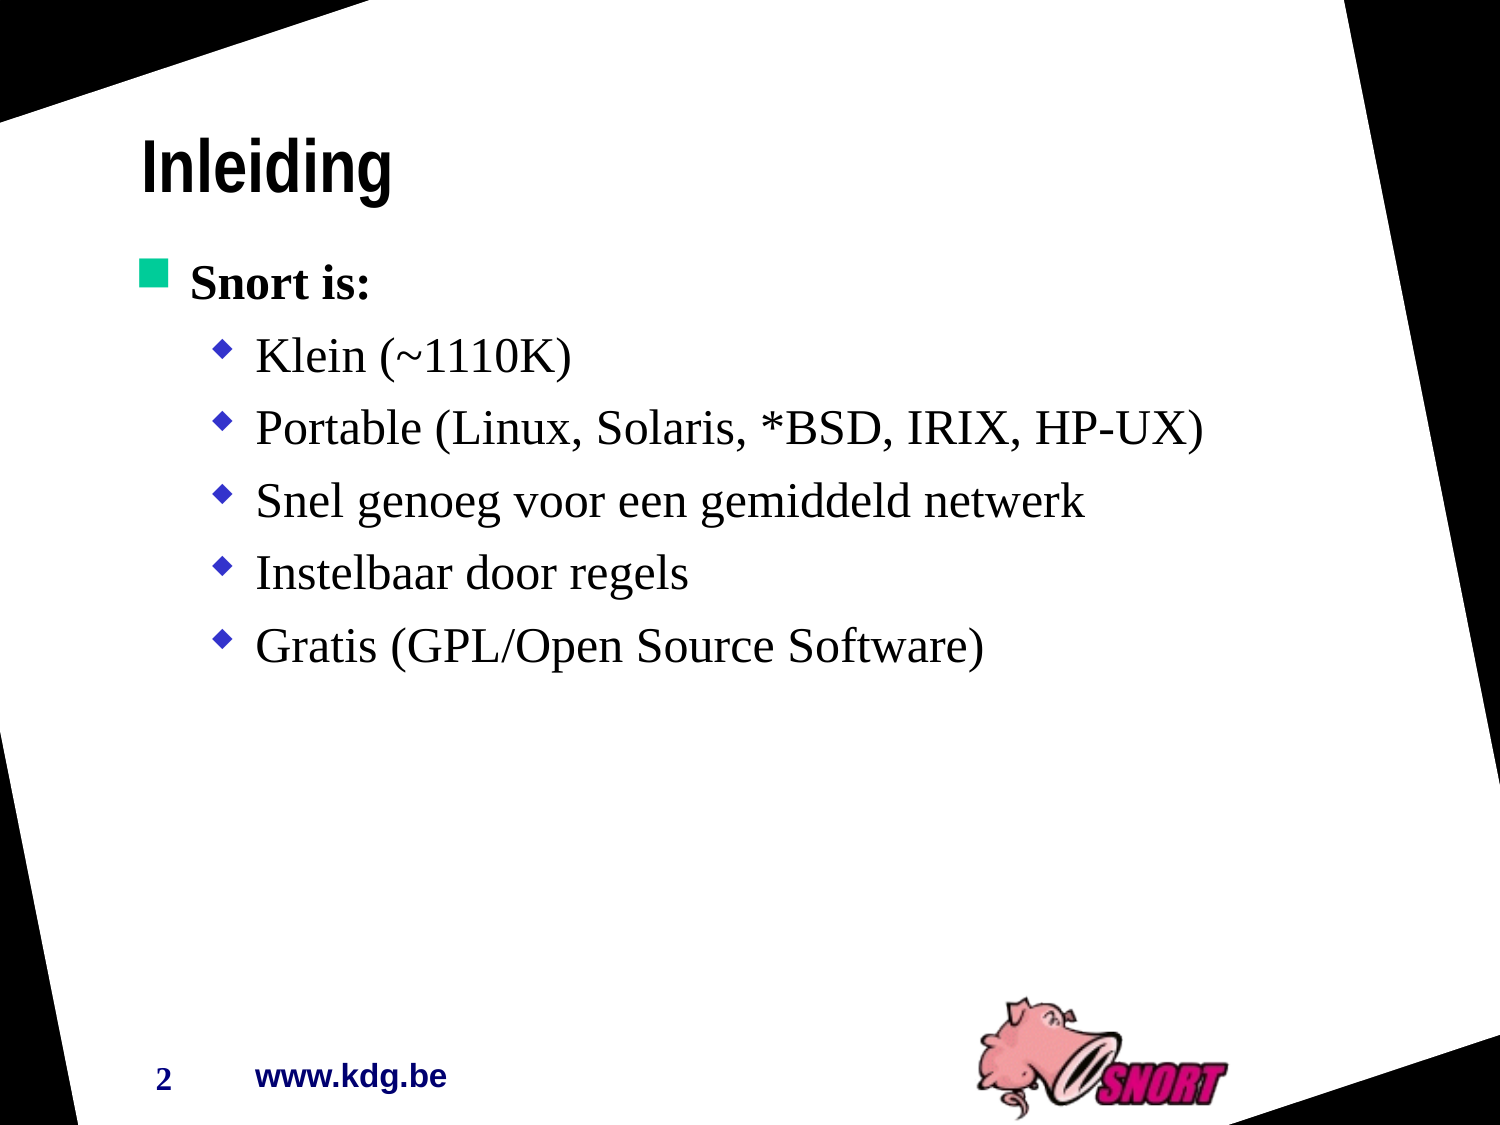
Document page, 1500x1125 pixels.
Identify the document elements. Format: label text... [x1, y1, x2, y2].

picture [956, 1026, 1240, 1125]
text_box Snort is: Klein (~1110K)‏ Portable (Linux, Solaris, *BSD, IRIX, HP-UX)‏ Snel genoeg voor een gemiddeld netwerk Instelbaar door regels Gratis (GPL/Open Source Software)‏ [135, 249, 1447, 1026]
text_box Inleiding [141, 112, 1447, 214]
